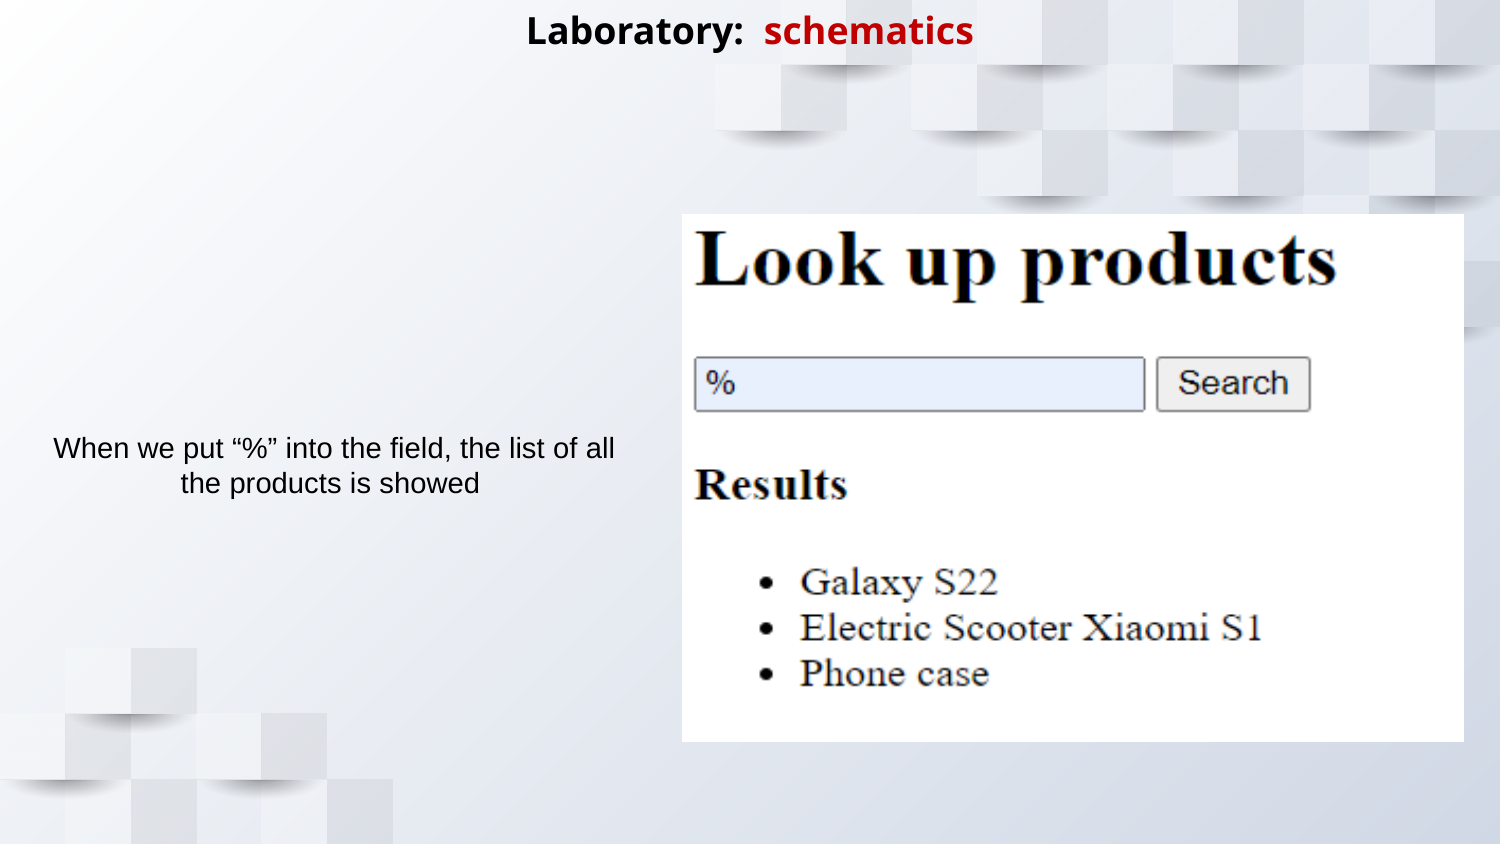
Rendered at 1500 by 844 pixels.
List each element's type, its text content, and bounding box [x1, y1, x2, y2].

picture [0, 648, 393, 844]
picture [682, 0, 1500, 742]
text_box When we put “%” into the field, the list of all the products is showed [25, 421, 645, 507]
text_box Laboratory: schematics [397, 0, 1103, 60]
